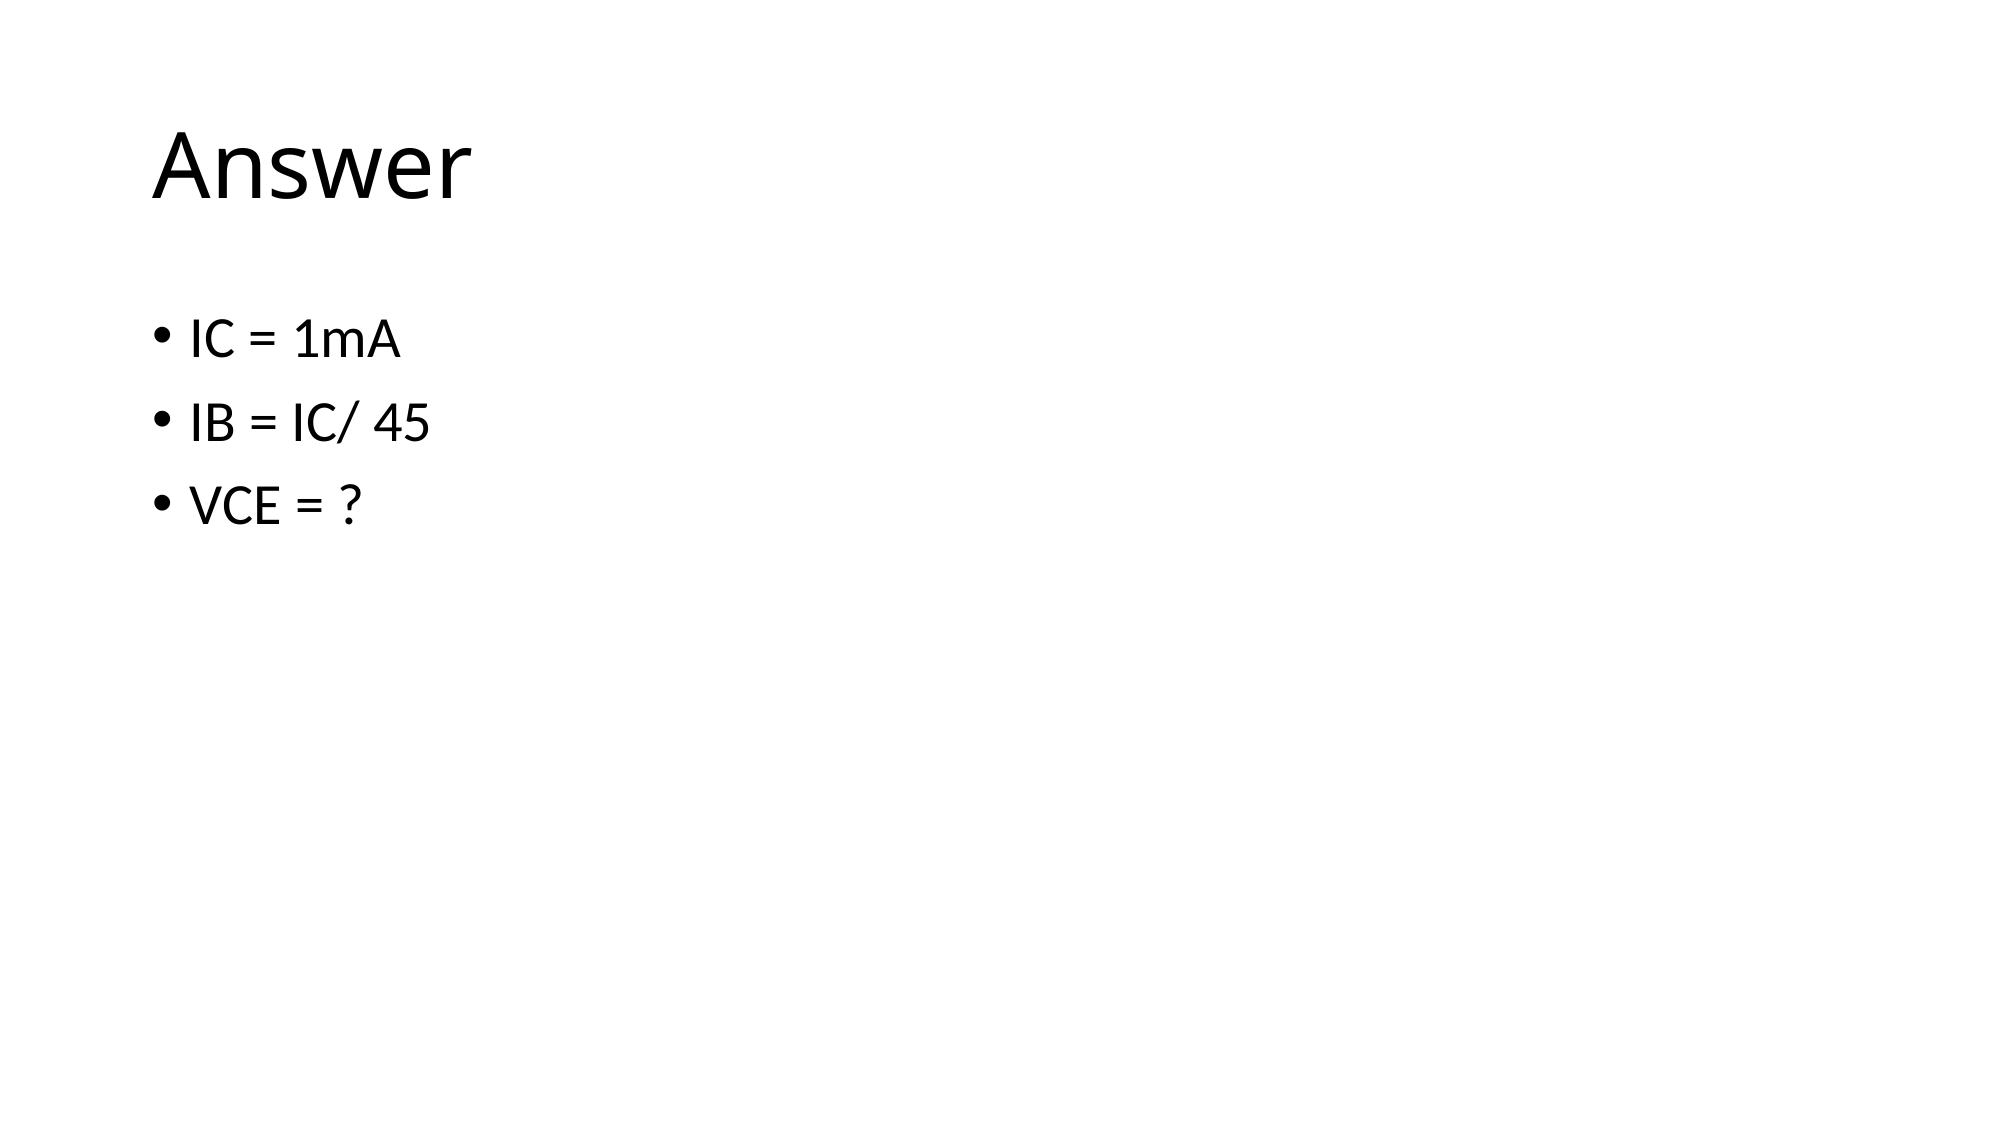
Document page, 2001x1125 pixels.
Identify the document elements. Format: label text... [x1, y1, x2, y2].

title Answer [137, 59, 1863, 278]
list IC = 1mA IB = IC/ 45 VCE = ? [137, 299, 1863, 1014]
